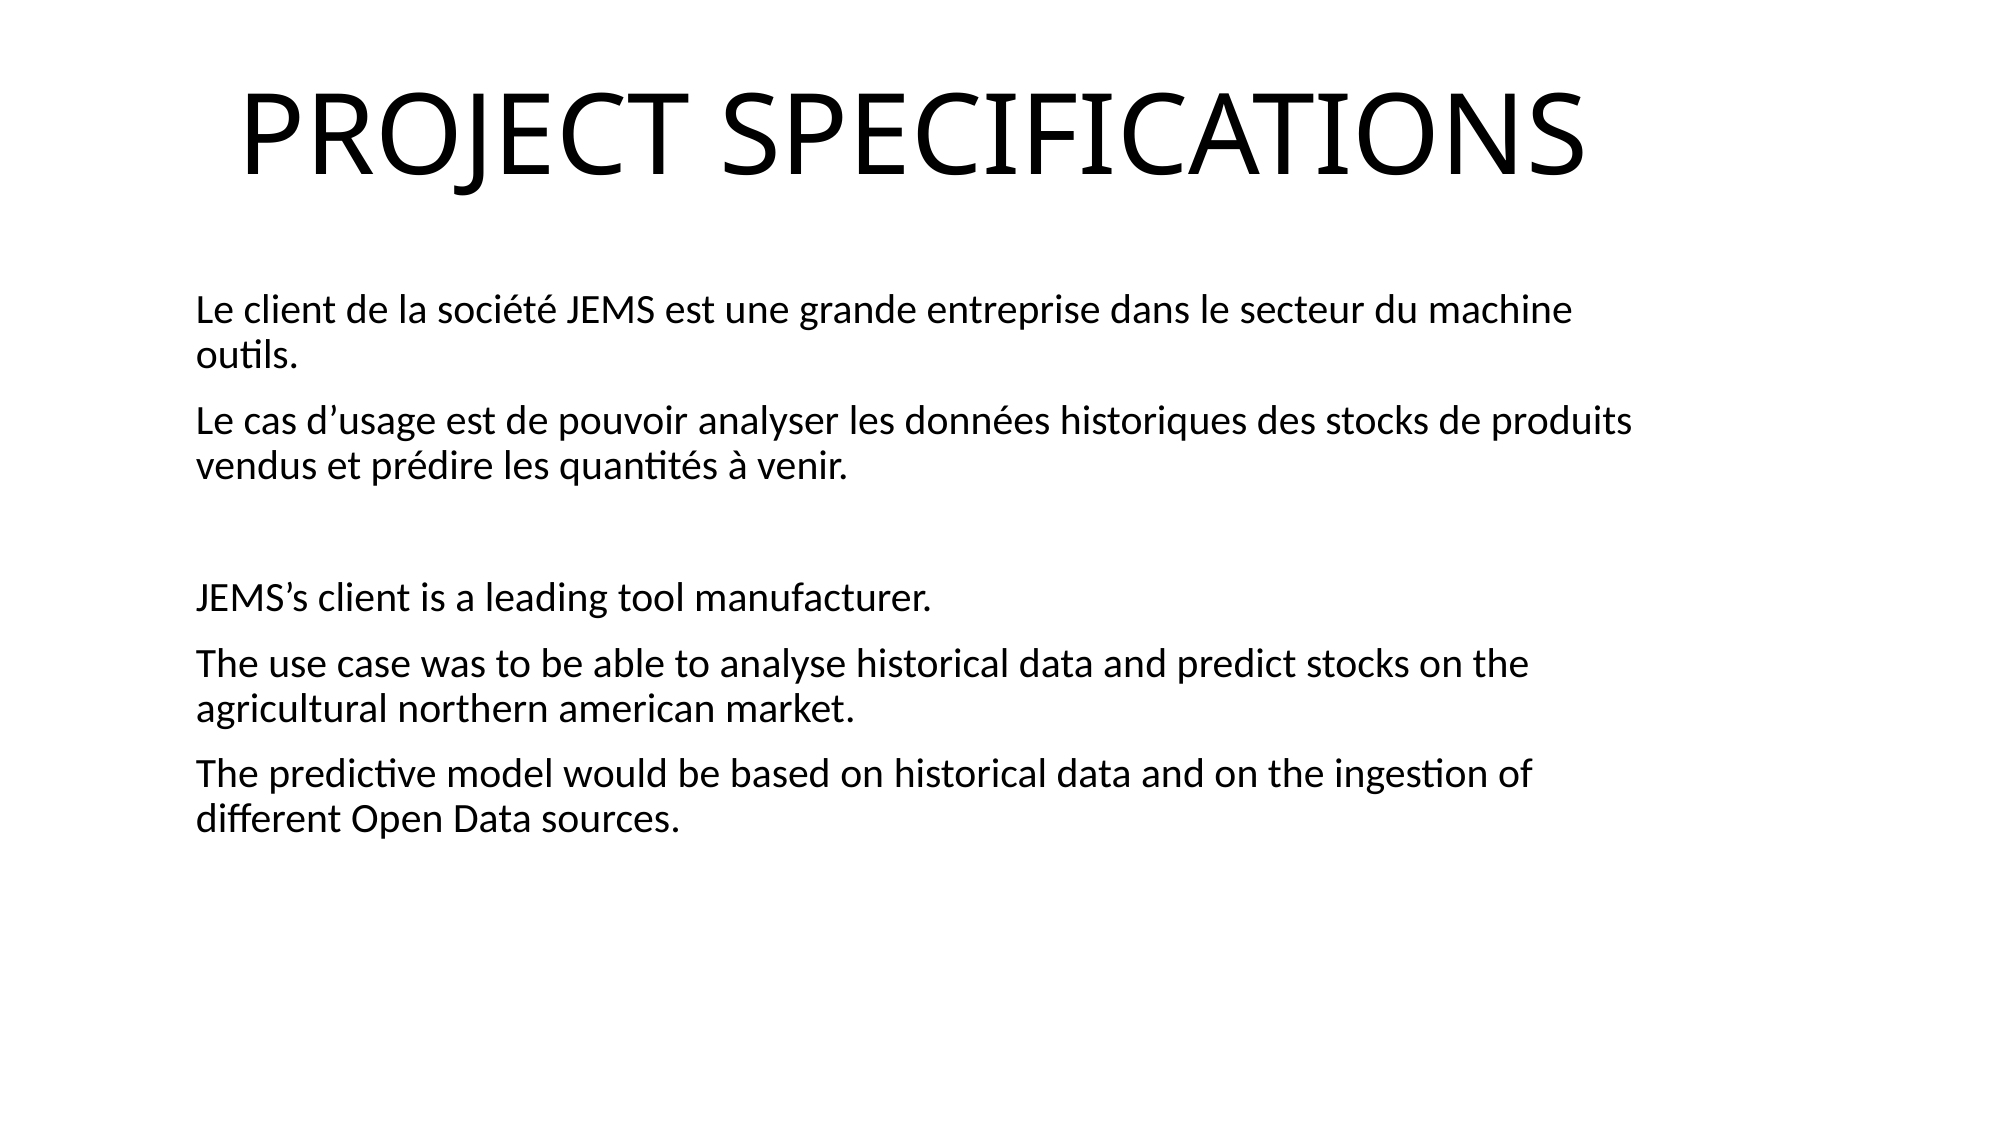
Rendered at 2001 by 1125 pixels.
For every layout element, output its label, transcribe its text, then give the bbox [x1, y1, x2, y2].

title PROJECT SPECIFICATIONS [215, 67, 1611, 206]
subtitle Le client de la société JEMS est une grande entreprise dans le secteur du machine outils. Le cas d’usage est de pouvoir analyser les données historiques des stocks de produits vendus et prédire les quantités à venir. JEMS’s client is a leading tool manufacturer. The use case was to be able to analyse historical data and predict stocks on the agricultural northern american market. The predictive model would be based on historical data and on the ingestion of different Open Data sources. [180, 280, 1681, 686]
